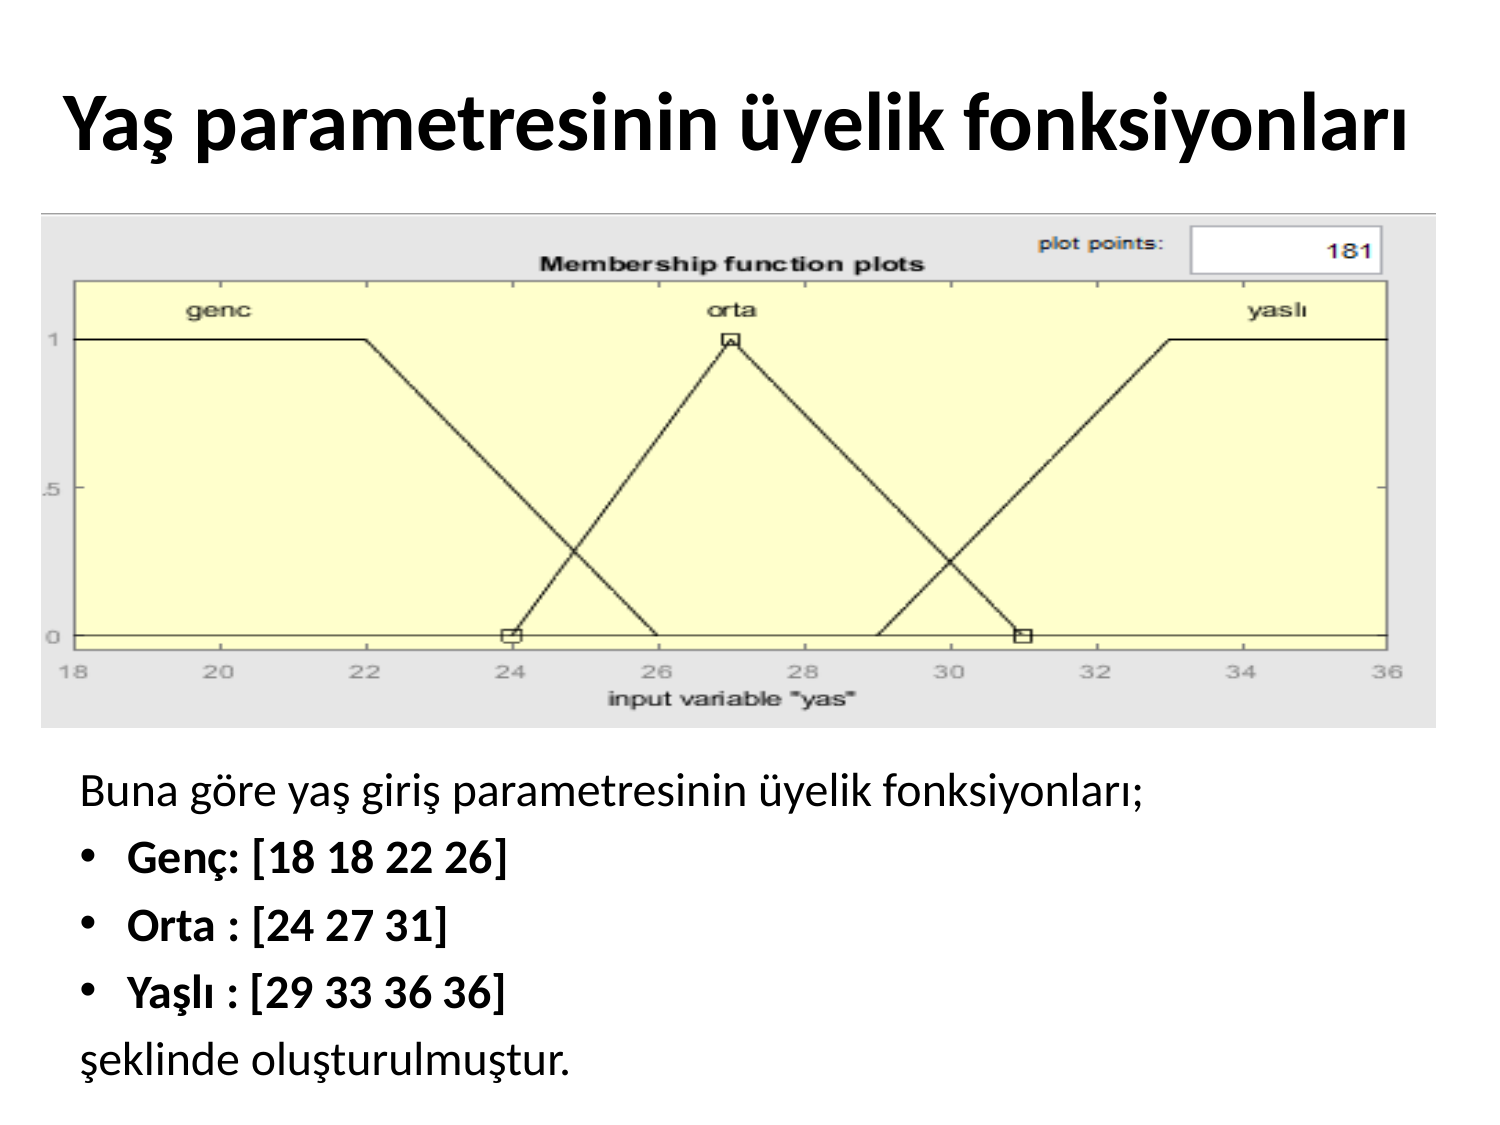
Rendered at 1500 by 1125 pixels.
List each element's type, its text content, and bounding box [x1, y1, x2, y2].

picture [41, 213, 1436, 728]
text_box Buna göre yaş giriş parametresinin üyelik fonksiyonları; Genç: [18 18 22 26] Orta : [24 27 31] Yaşlı : [29 33 36 36] şeklinde oluşturulmuştur. [64, 751, 1436, 1094]
text_box Yaş parametresinin üyelik fonksiyonları [41, 59, 1434, 208]
